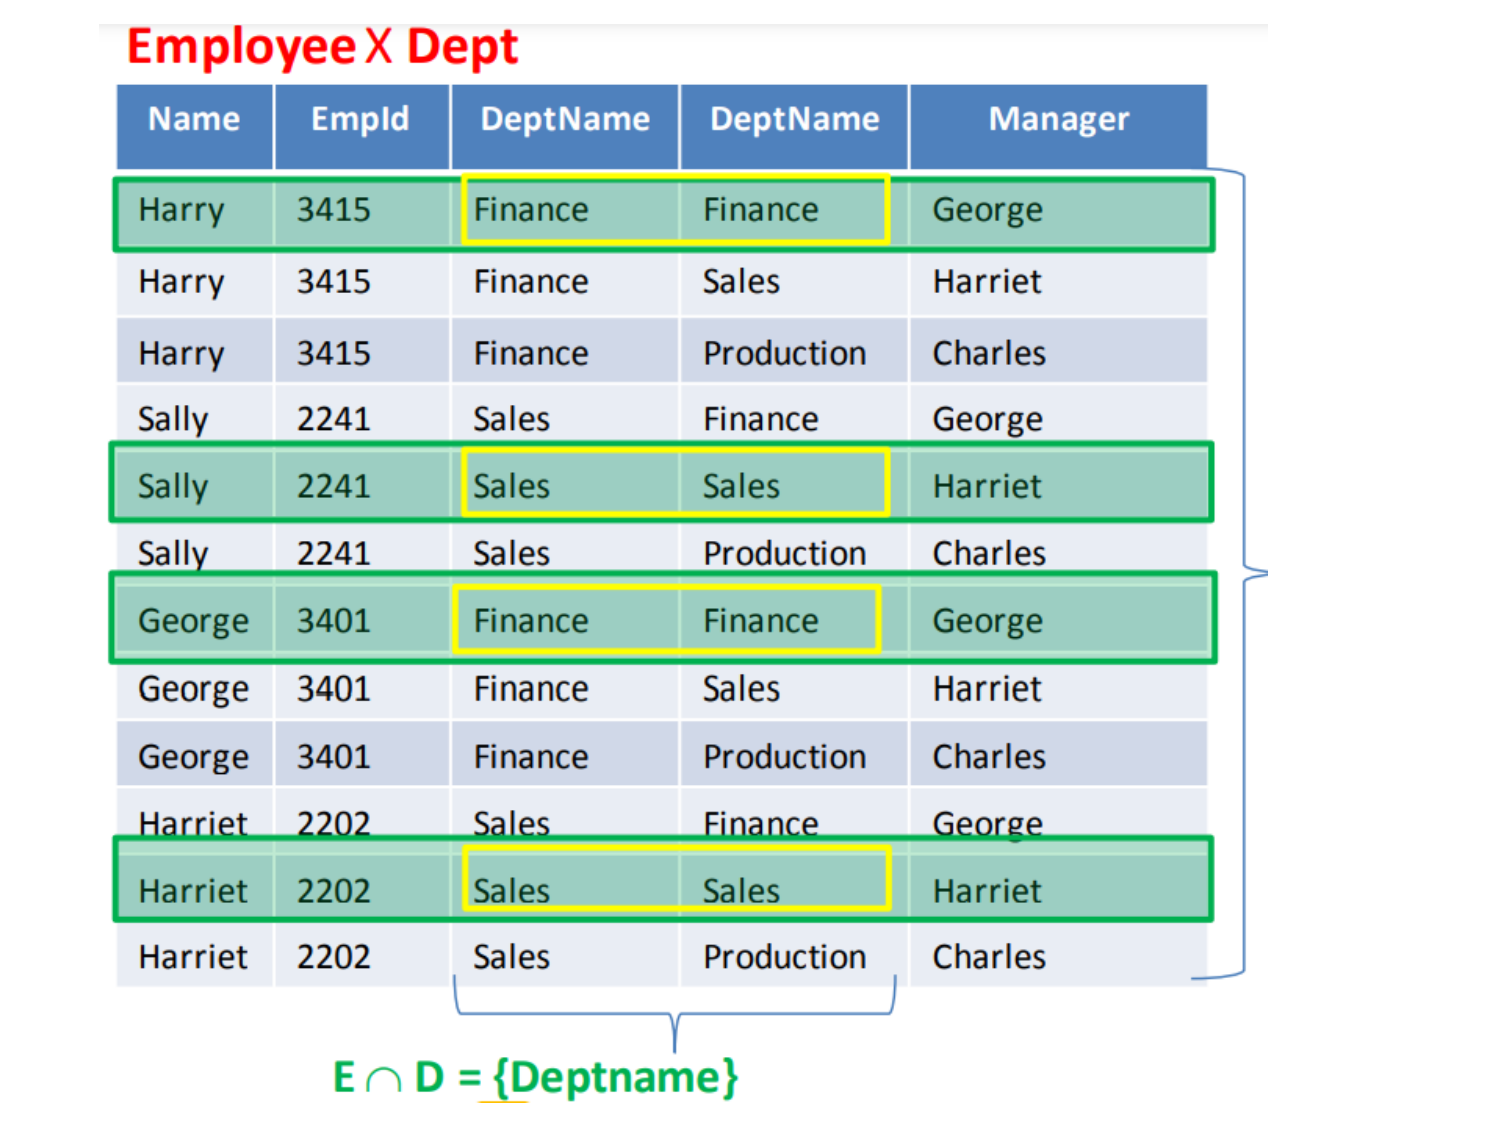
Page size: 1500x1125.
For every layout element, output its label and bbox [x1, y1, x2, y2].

picture [99, 24, 1268, 1104]
